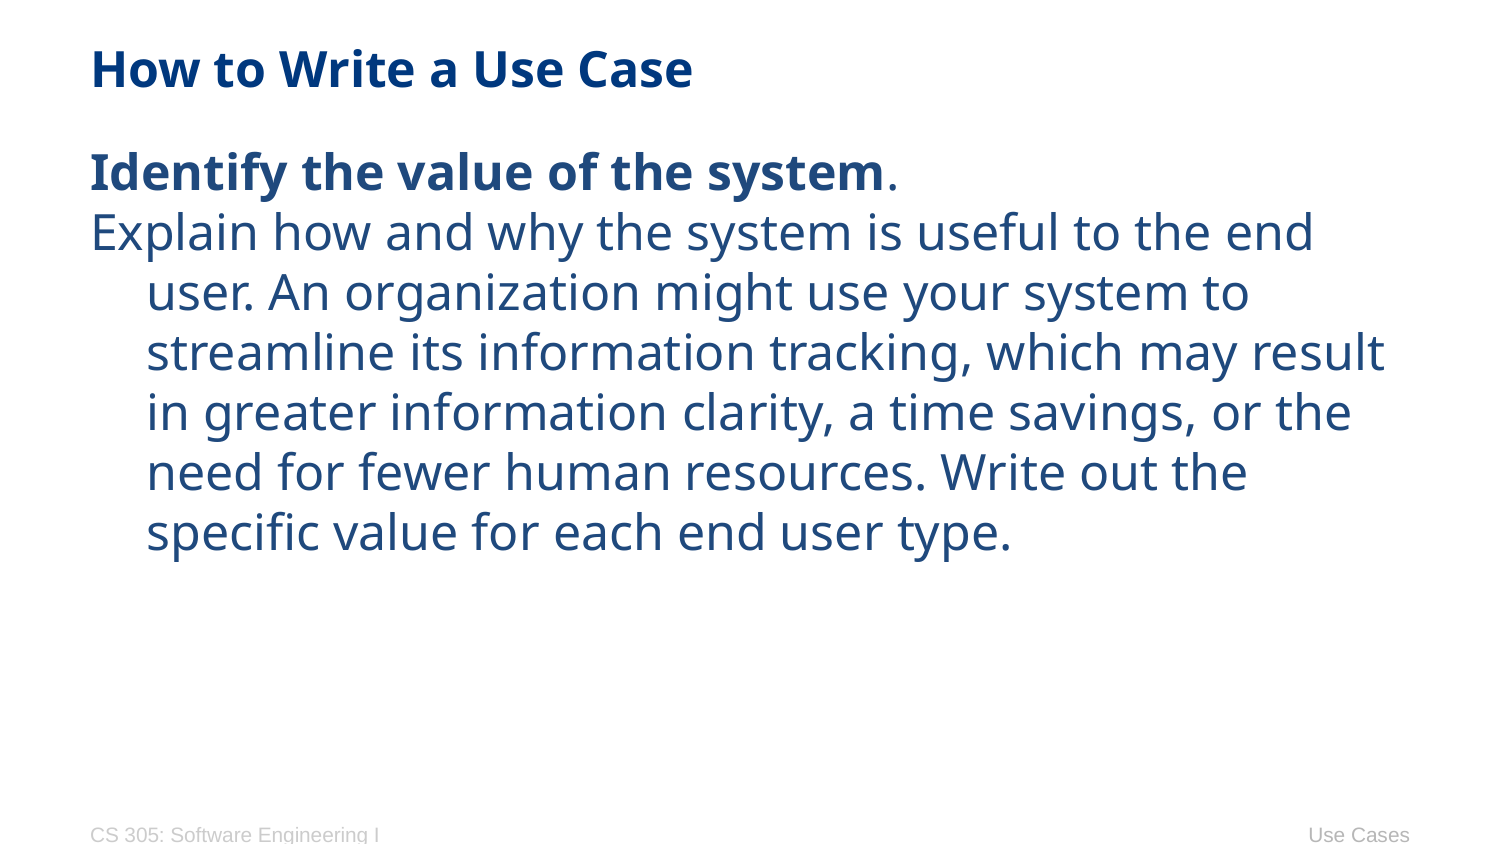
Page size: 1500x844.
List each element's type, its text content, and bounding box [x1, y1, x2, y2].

text_box Use Cases [937, 806, 1425, 843]
title How to Write a Use Case [75, 33, 1425, 113]
list Identify the value of the system. Explain how and why the system is useful to the end user. An organization might use your system to streamline its information tracking, which may result in greater information clarity, a time savings, or the need for fewer human resources. Write out the specific value for each end user type. [75, 125, 1425, 800]
text_box CS 305: Software Engineering I [75, 806, 563, 843]
